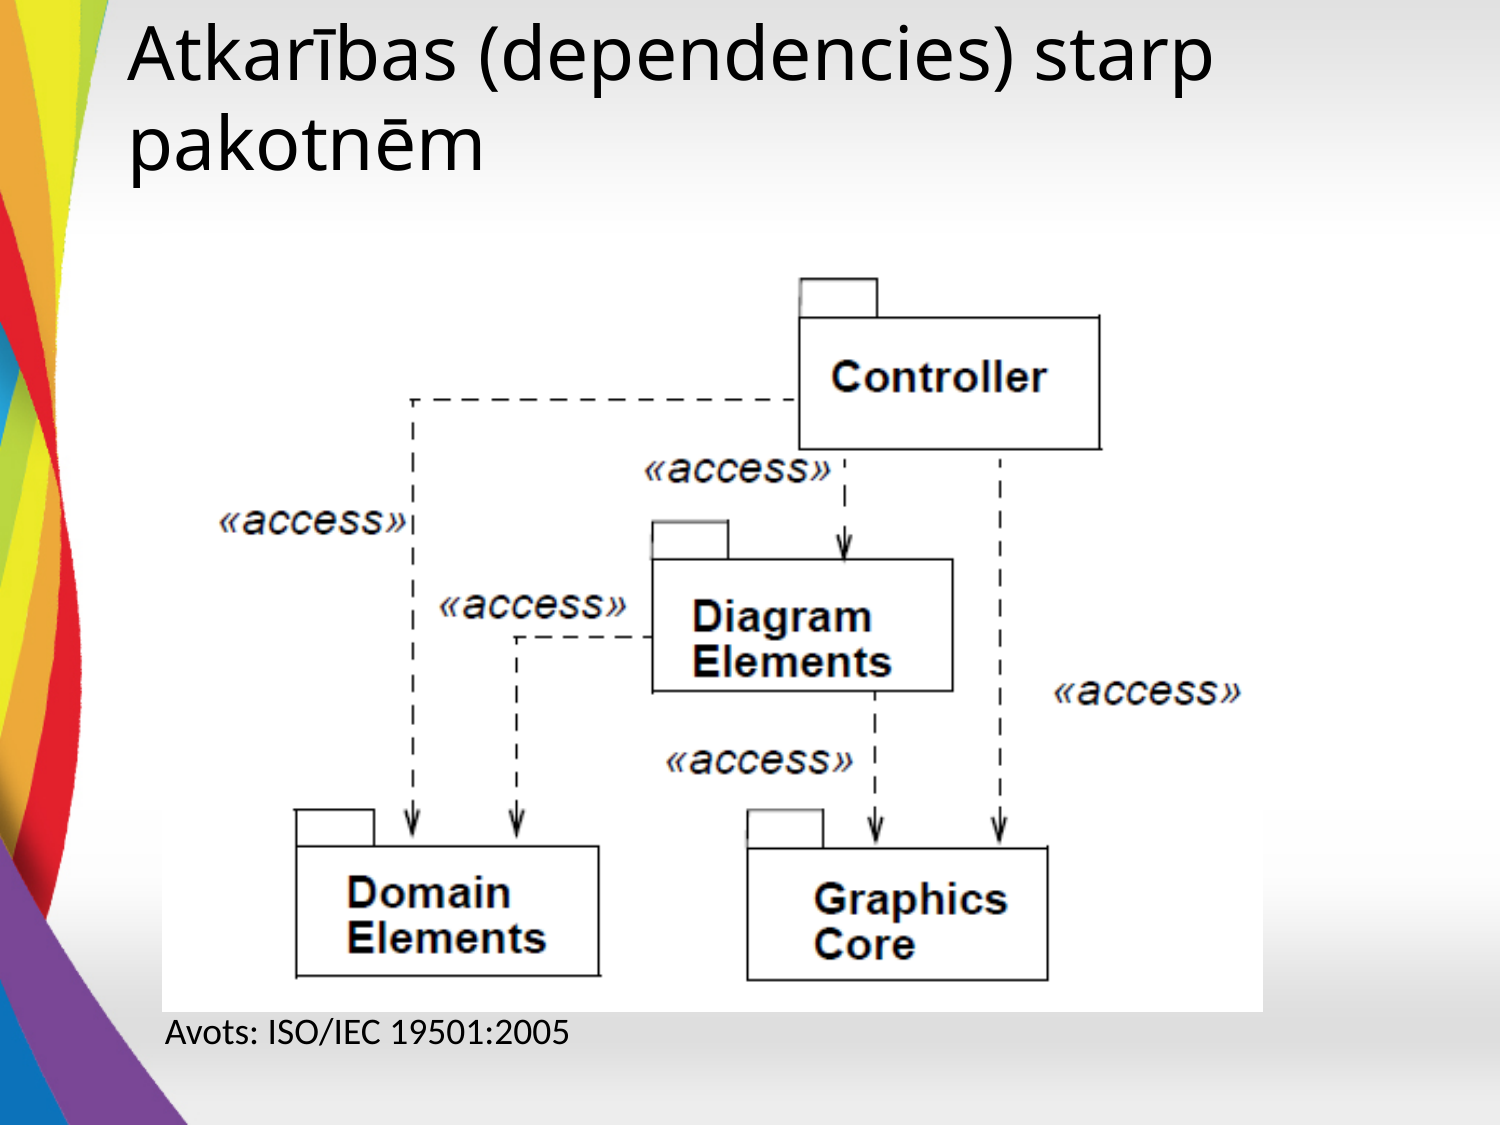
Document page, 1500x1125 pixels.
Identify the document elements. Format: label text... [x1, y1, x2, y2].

text_box Avots: ISO/IEC 19501:2005 [149, 999, 1107, 1060]
title Atkarības (dependencies) starp pakotnēm [112, 29, 1425, 163]
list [162, 233, 1263, 1013]
picture [0, 0, 1500, 1125]
